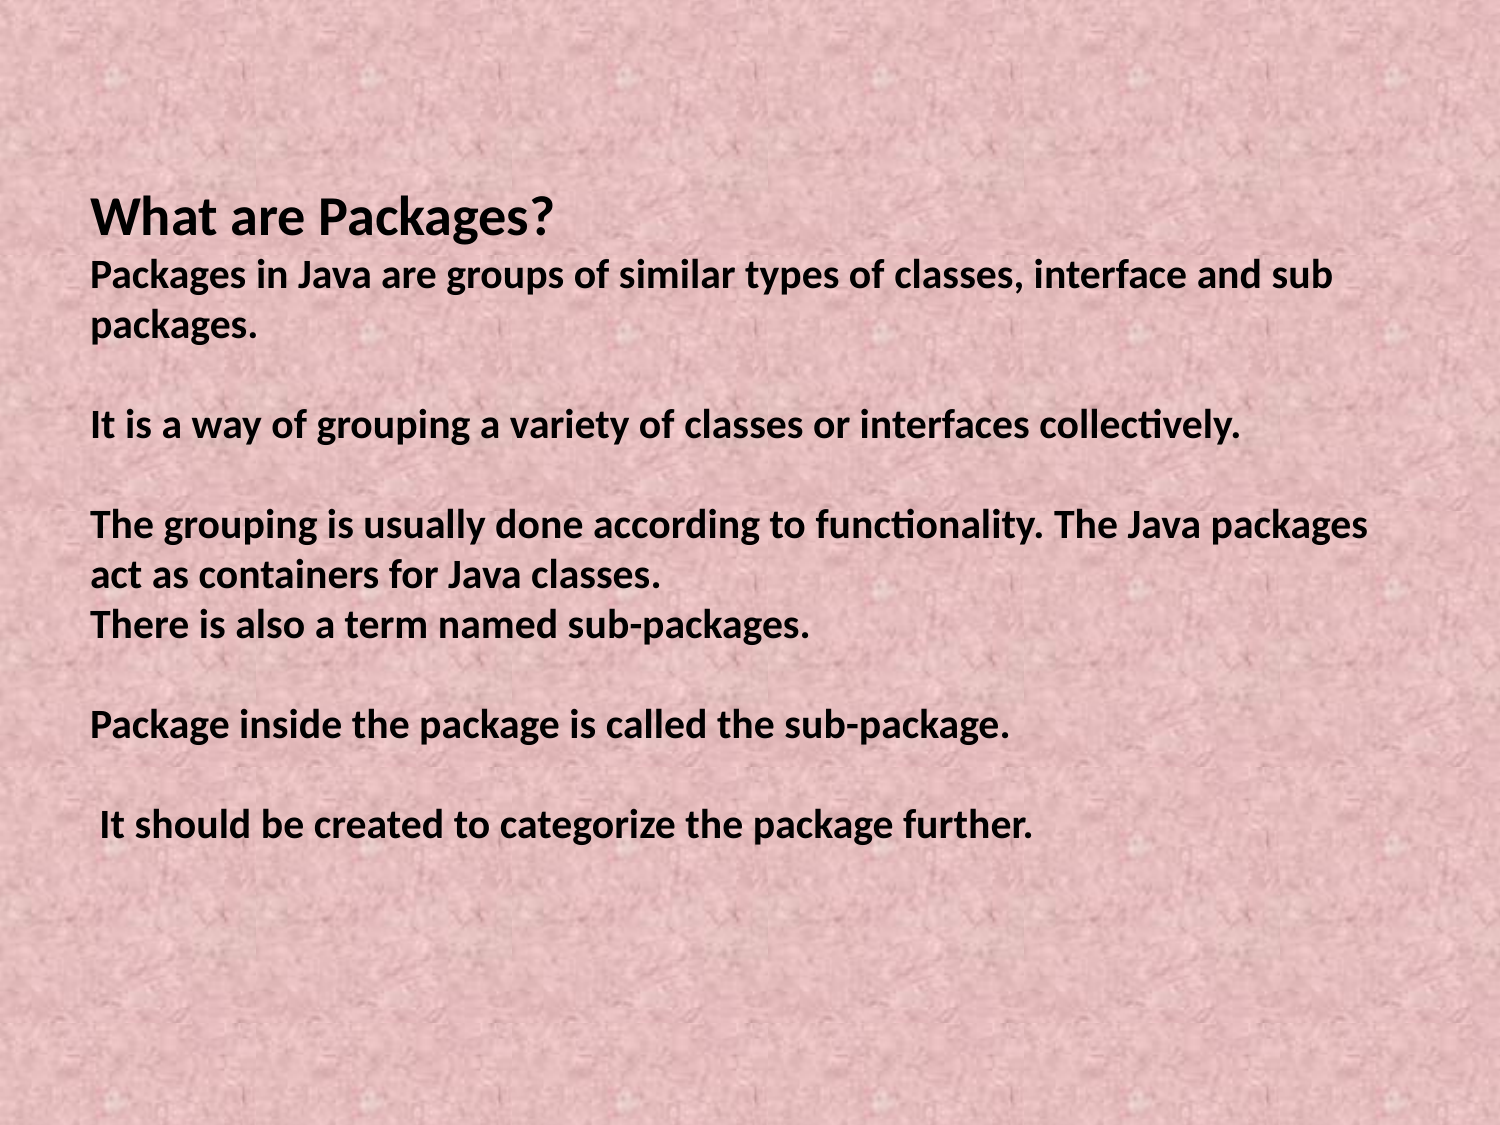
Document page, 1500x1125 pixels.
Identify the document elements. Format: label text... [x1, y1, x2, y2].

title What are Packages? Packages in Java are groups of similar types of classes, interface and sub packages. It is a way of grouping a variety of classes or interfaces collectively. The grouping is usually done according to functionality. The Java packages act as containers for Java classes. There is also a term named sub-packages. Package inside the package is called the sub-package. It should be created to categorize the package further. [75, 45, 1425, 1032]
picture [0, 0, 1500, 1125]
